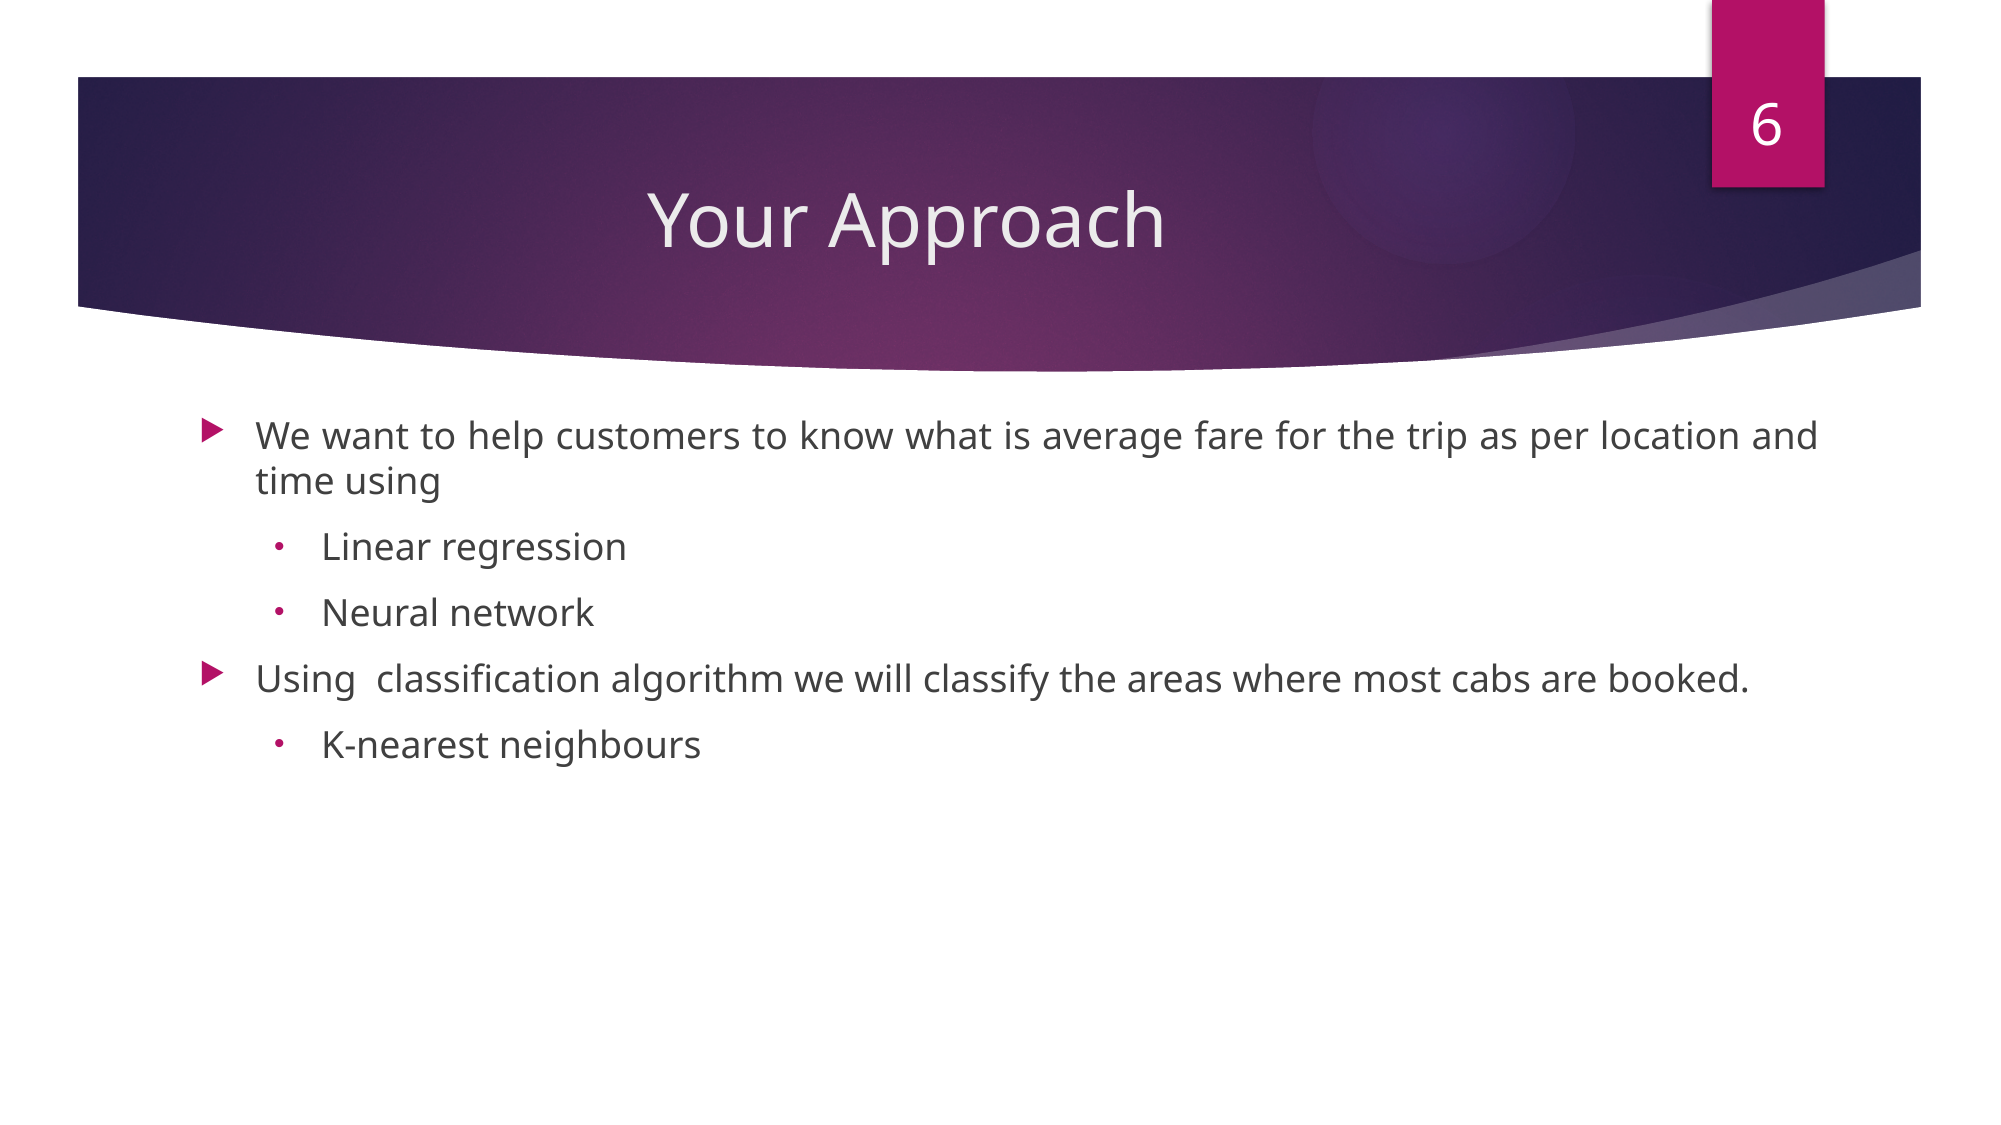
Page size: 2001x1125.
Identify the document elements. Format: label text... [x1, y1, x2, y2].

title Your Approach [189, 159, 1627, 276]
list We want to help customers to know what is average fare for the trip as per location and time using Linear regression Neural network Using classification algorithm we will classify the areas where most cabs are booked. K-nearest neighbours [184, 404, 1836, 966]
slide_number 6 [1698, 48, 1836, 175]
